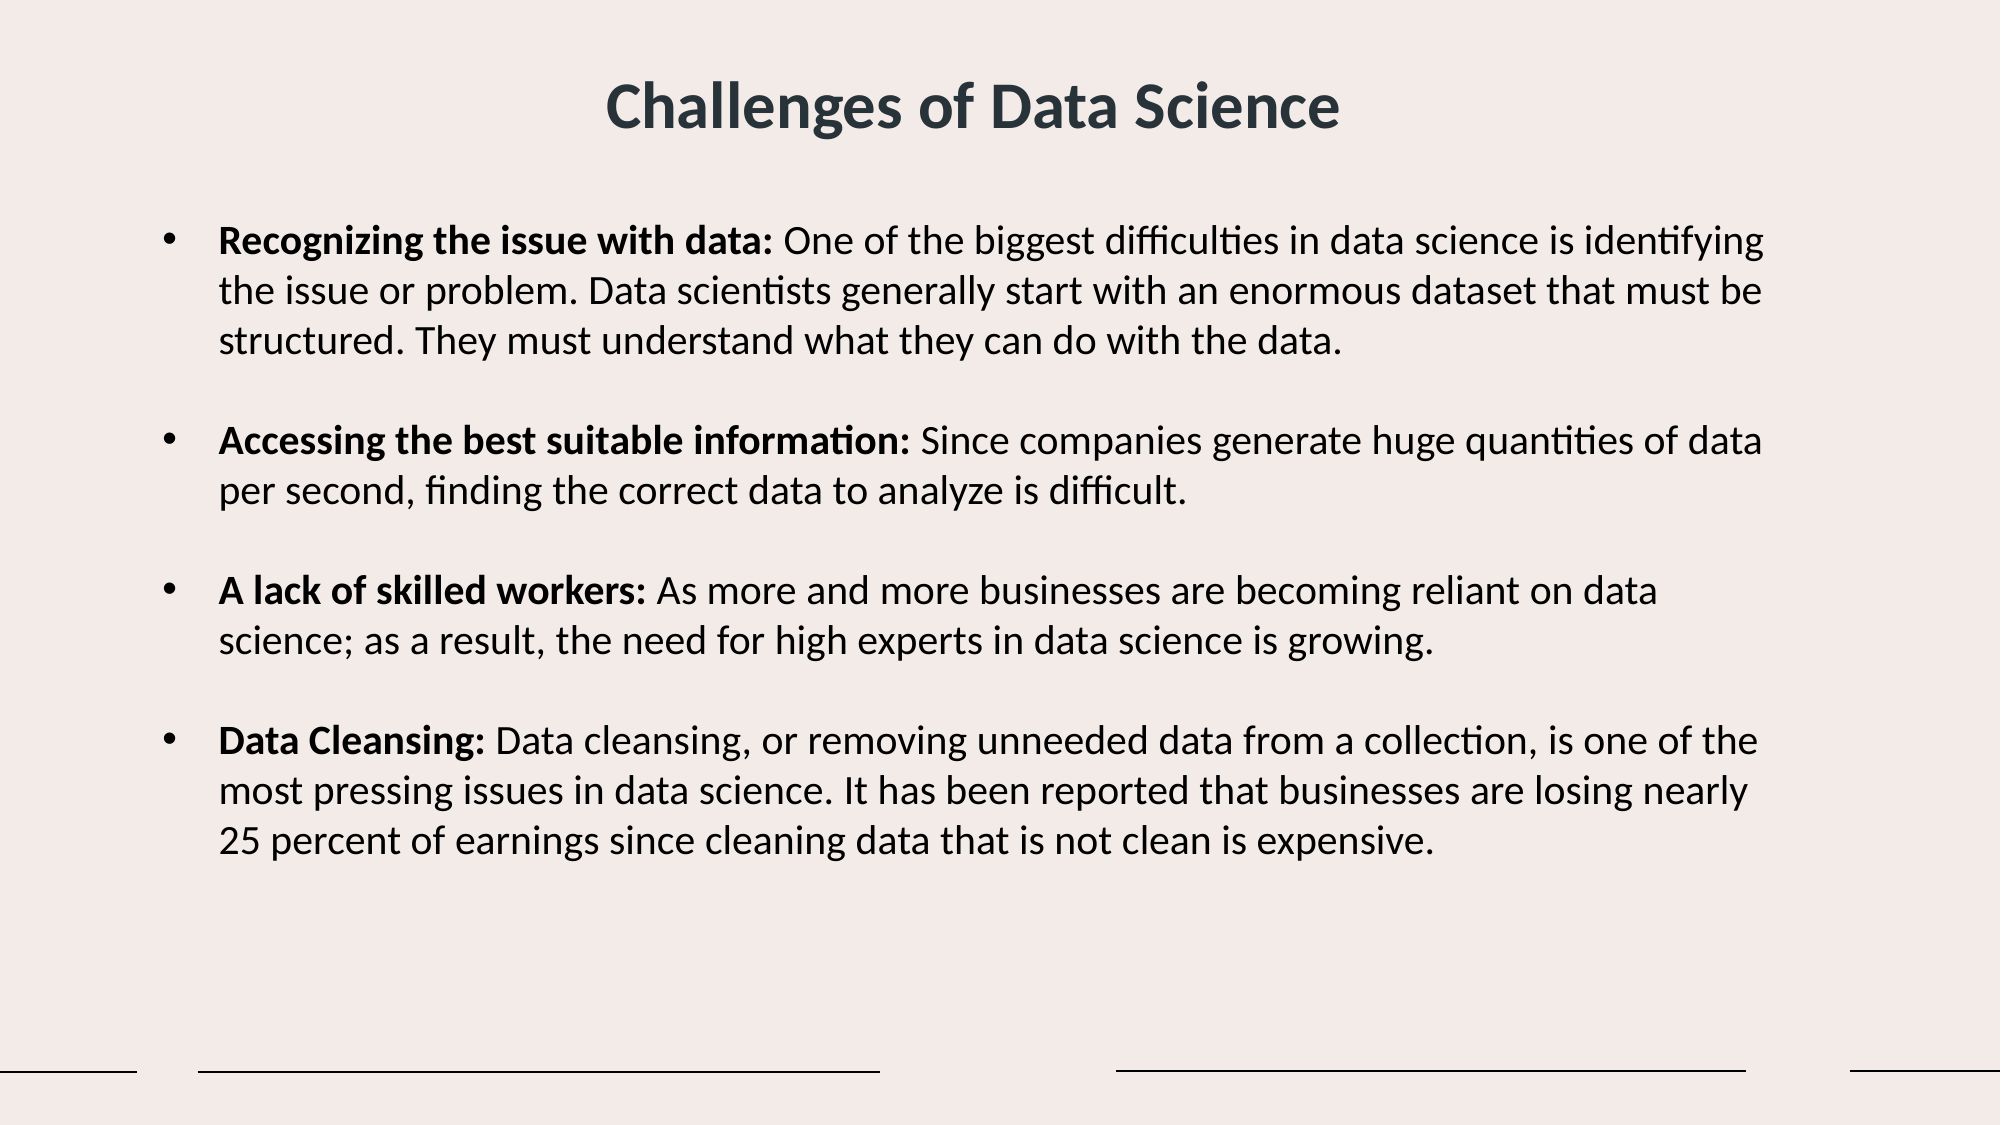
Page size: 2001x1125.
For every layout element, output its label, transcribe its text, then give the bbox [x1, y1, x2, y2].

text_box Recognizing the issue with data: One of the biggest difficulties in data science is identifying the issue or problem. Data scientists generally start with an enormous dataset that must be structured. They must understand what they can do with the data. Accessing the best suitable information: Since companies generate huge quantities of data per second, finding the correct data to analyze is difficult. A lack of skilled workers: As more and more businesses are becoming reliant on data science; as a result, the need for high experts in data science is growing. Data Cleansing: Data cleansing, or removing unneeded data from a collection, is one of the most pressing issues in data science. It has been reported that businesses are losing nearly 25 percent of earnings since cleaning data that is not clean is expensive. [147, 205, 1801, 921]
text_box Challenges of Data Science [446, 54, 1502, 149]
